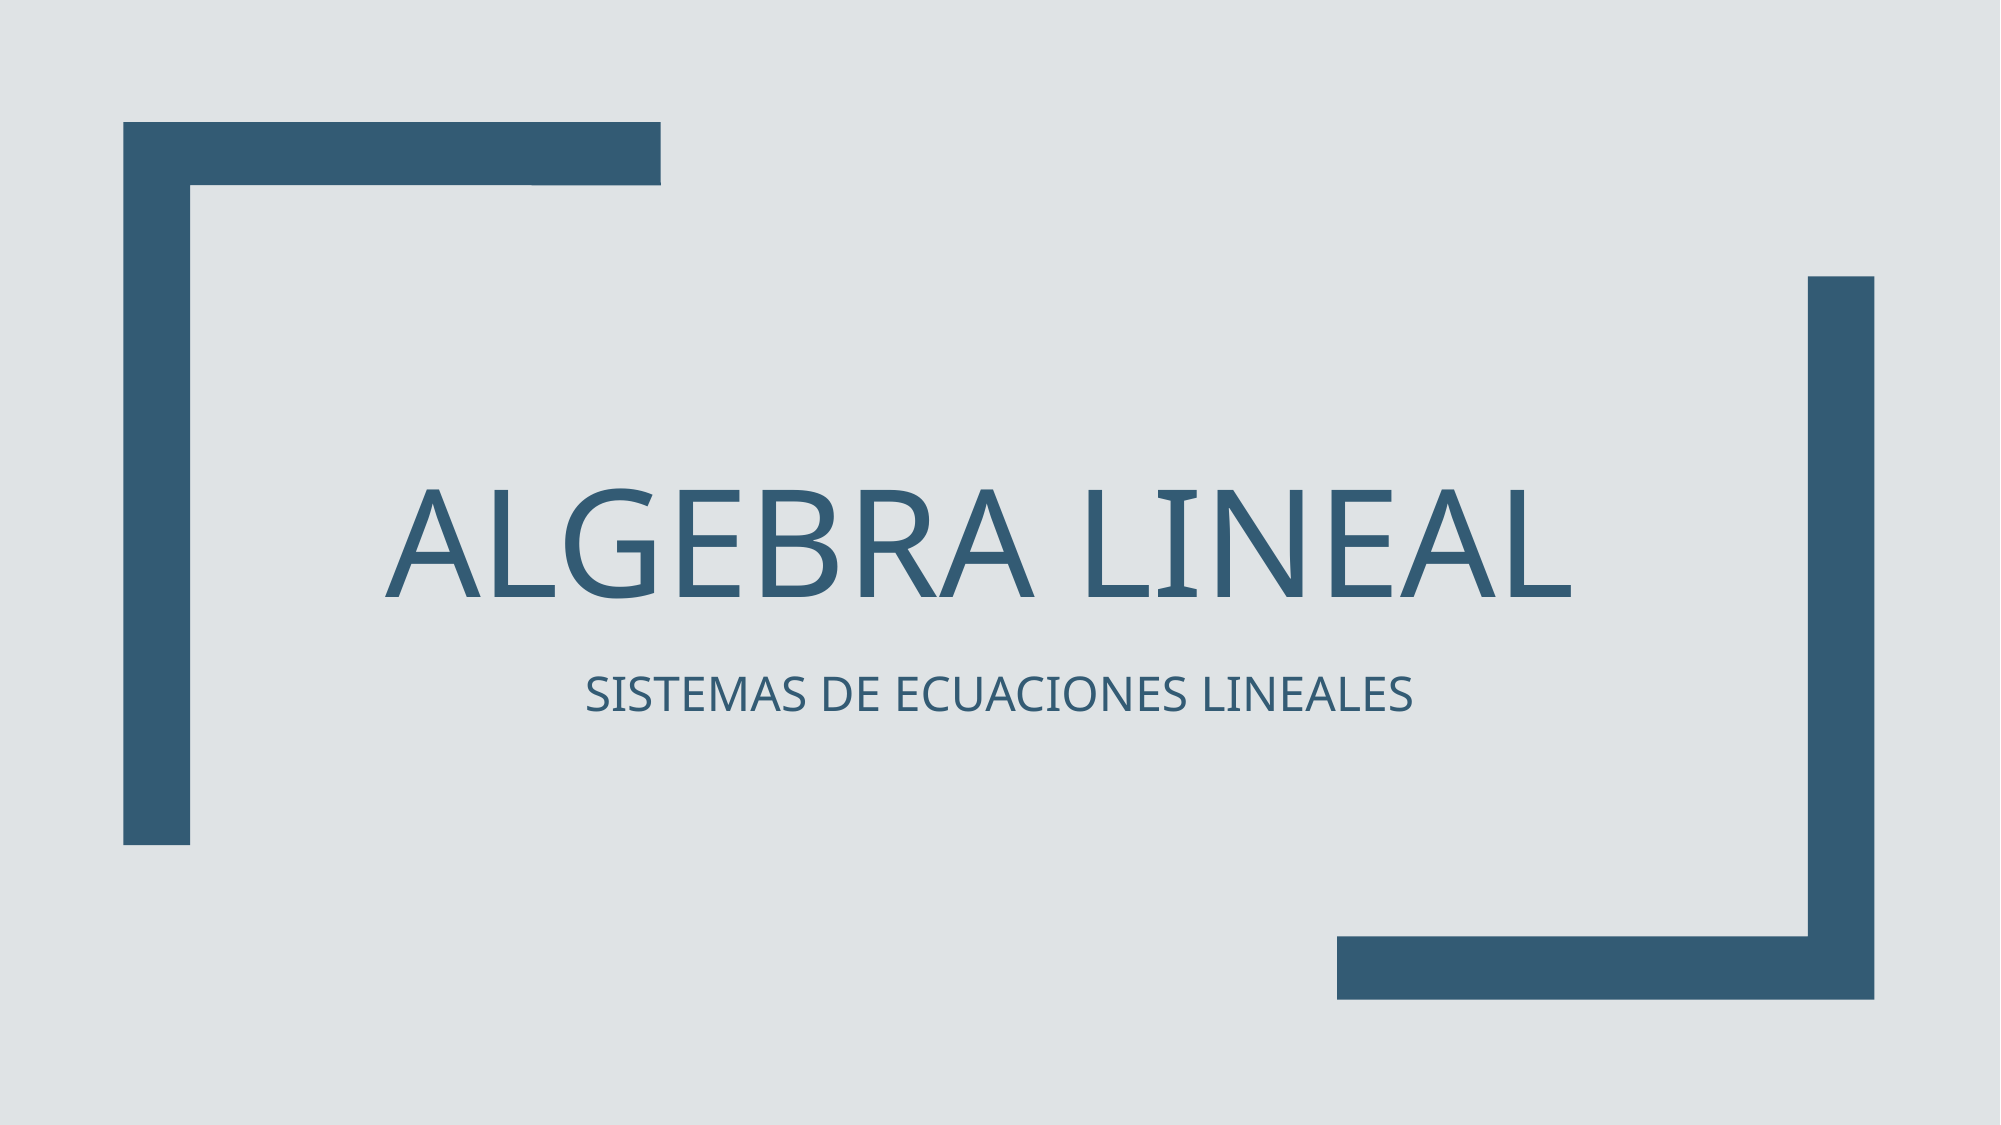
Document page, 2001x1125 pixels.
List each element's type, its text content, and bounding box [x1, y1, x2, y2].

subtitle SISTEMAS DE ECUACIONES LINEALES [439, 649, 1561, 828]
title ALGEBRA LINEAL [314, 293, 1686, 638]
